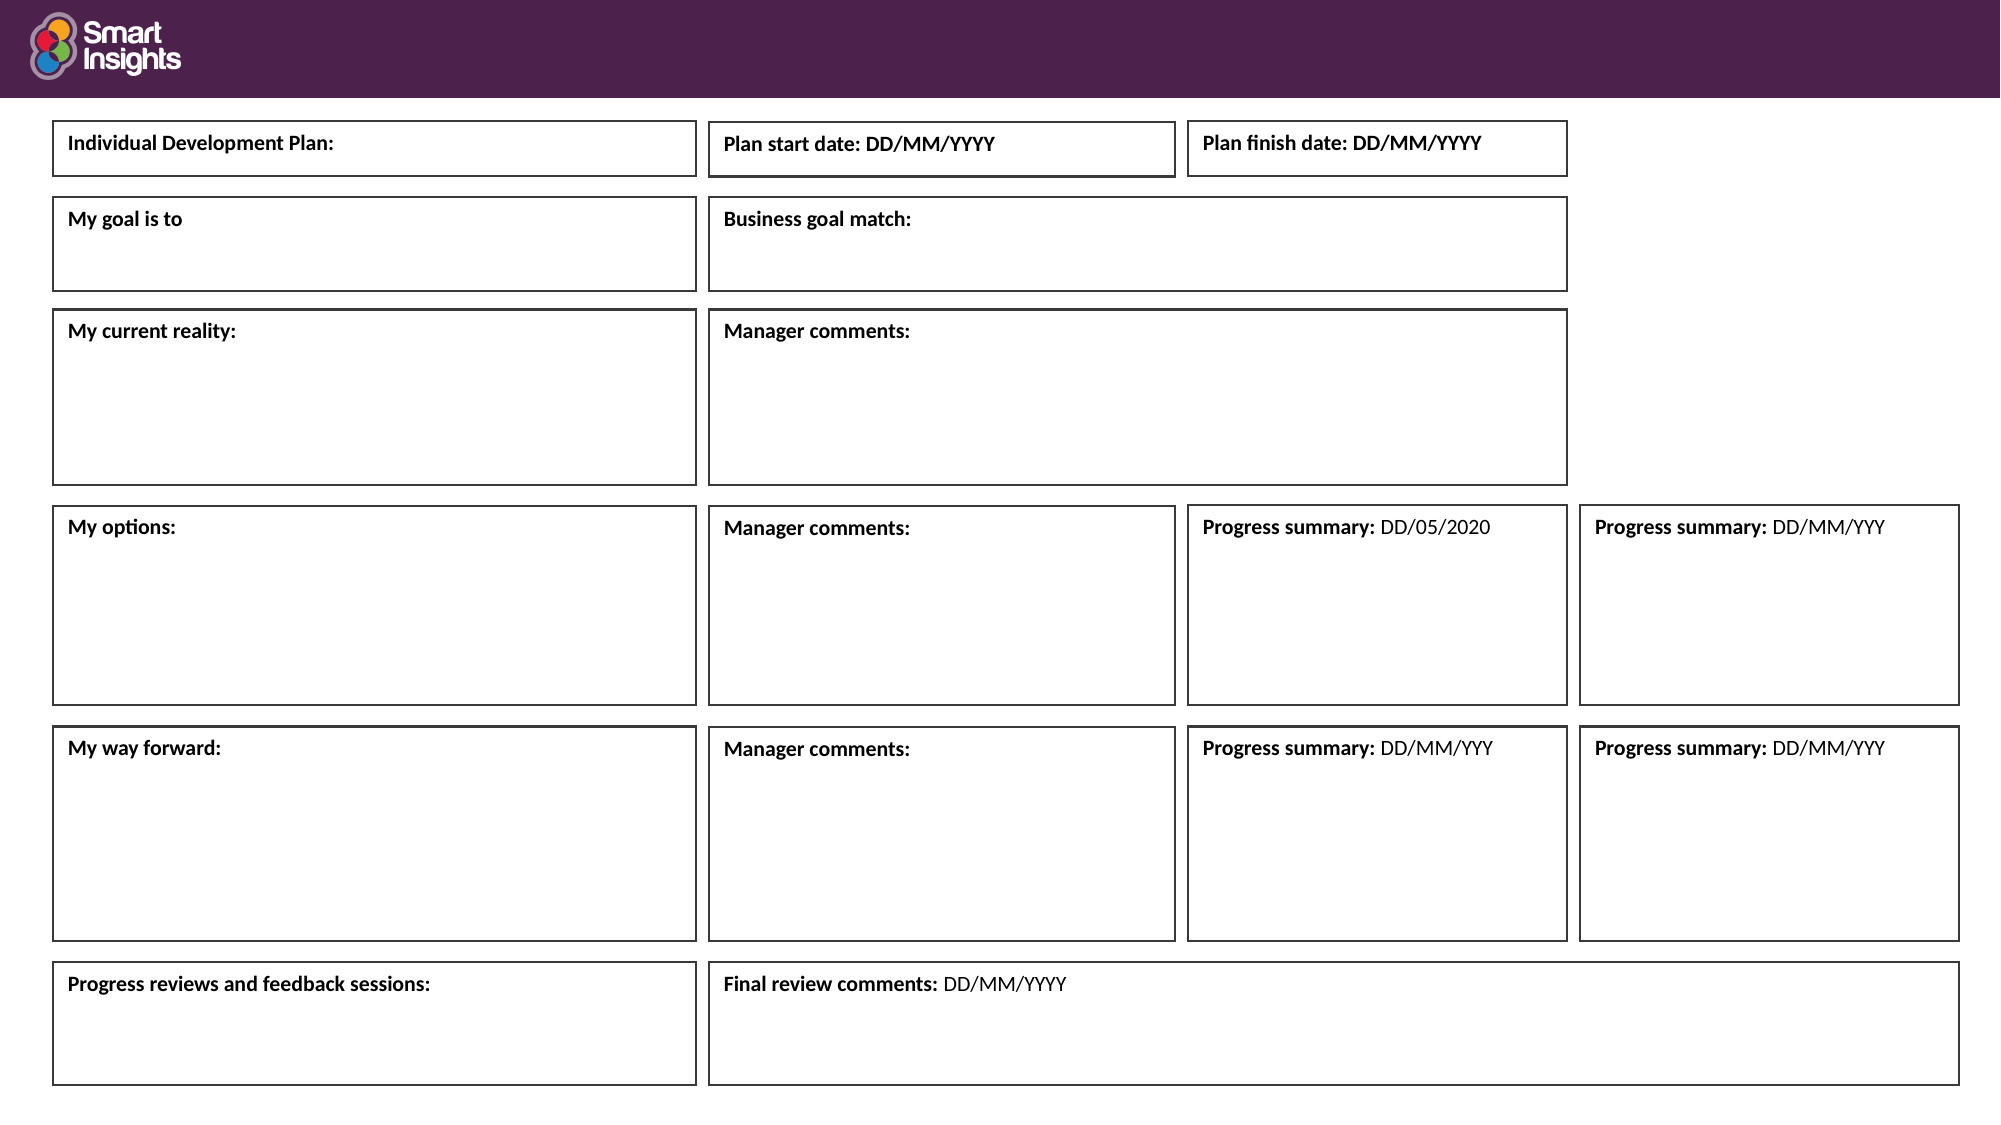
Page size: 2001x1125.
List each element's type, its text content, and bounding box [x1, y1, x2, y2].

text_box Progress summary: DD/MM/YYY [1579, 504, 1960, 706]
text_box Business goal match: [708, 196, 1568, 292]
text_box My current reality: [52, 308, 697, 486]
text_box My options: [52, 505, 697, 706]
text_box Manager comments: [708, 726, 1176, 942]
text_box Plan start date: DD/MM/YYYY [708, 121, 1176, 178]
text_box Manager comments: [708, 308, 1568, 486]
text_box Final review comments: DD/MM/YYYY [708, 961, 1960, 1086]
text_box Manager comments: [708, 505, 1176, 706]
text_box My goal is to [52, 196, 697, 292]
text_box Progress summary: DD/MM/YYY [1579, 725, 1960, 942]
text_box Progress summary: DD/MM/YYY [1187, 725, 1568, 942]
picture [30, 12, 181, 80]
text_box Progress reviews and feedback sessions: [52, 961, 697, 1086]
text_box Individual Development Plan: [52, 120, 697, 177]
text_box Progress summary: DD/05/2020 [1187, 504, 1568, 706]
text_box My way forward: [52, 725, 697, 942]
text_box Plan finish date: DD/MM/YYYY [1187, 120, 1568, 177]
